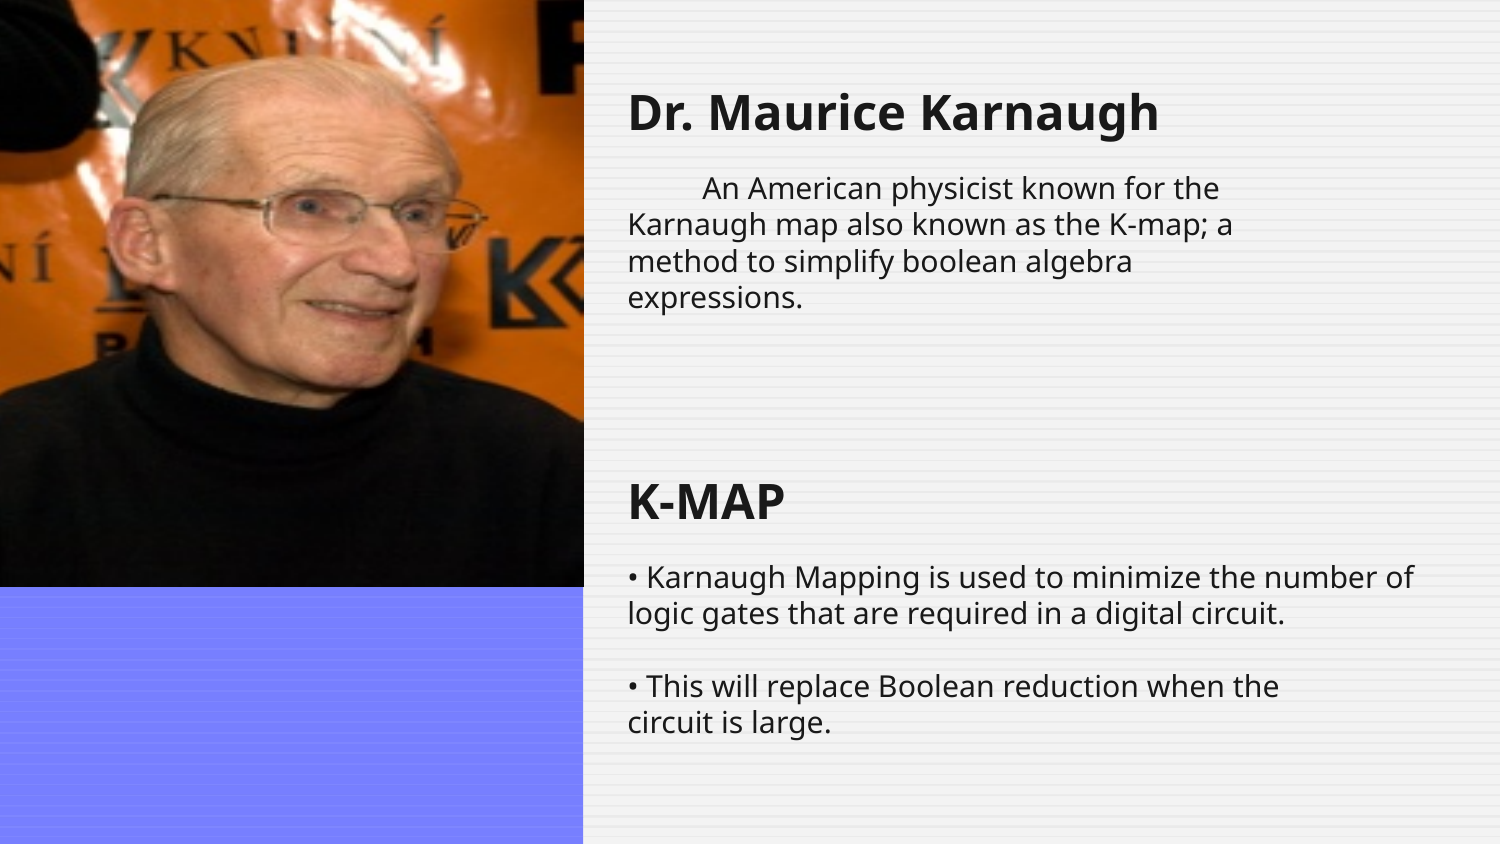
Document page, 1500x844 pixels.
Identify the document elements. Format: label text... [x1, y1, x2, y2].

text_box K-MAP • Karnaugh Mapping is used to minimize the number of logic gates that are required in a digital circuit. • This will replace Boolean reduction when the circuit is large. [612, 455, 1451, 755]
picture [0, 0, 584, 844]
title Dr. Maurice Karnaugh An American physicist known for the Karnaugh map also known as the K-map; a method to simplify boolean algebra expressions. [612, 66, 1260, 306]
